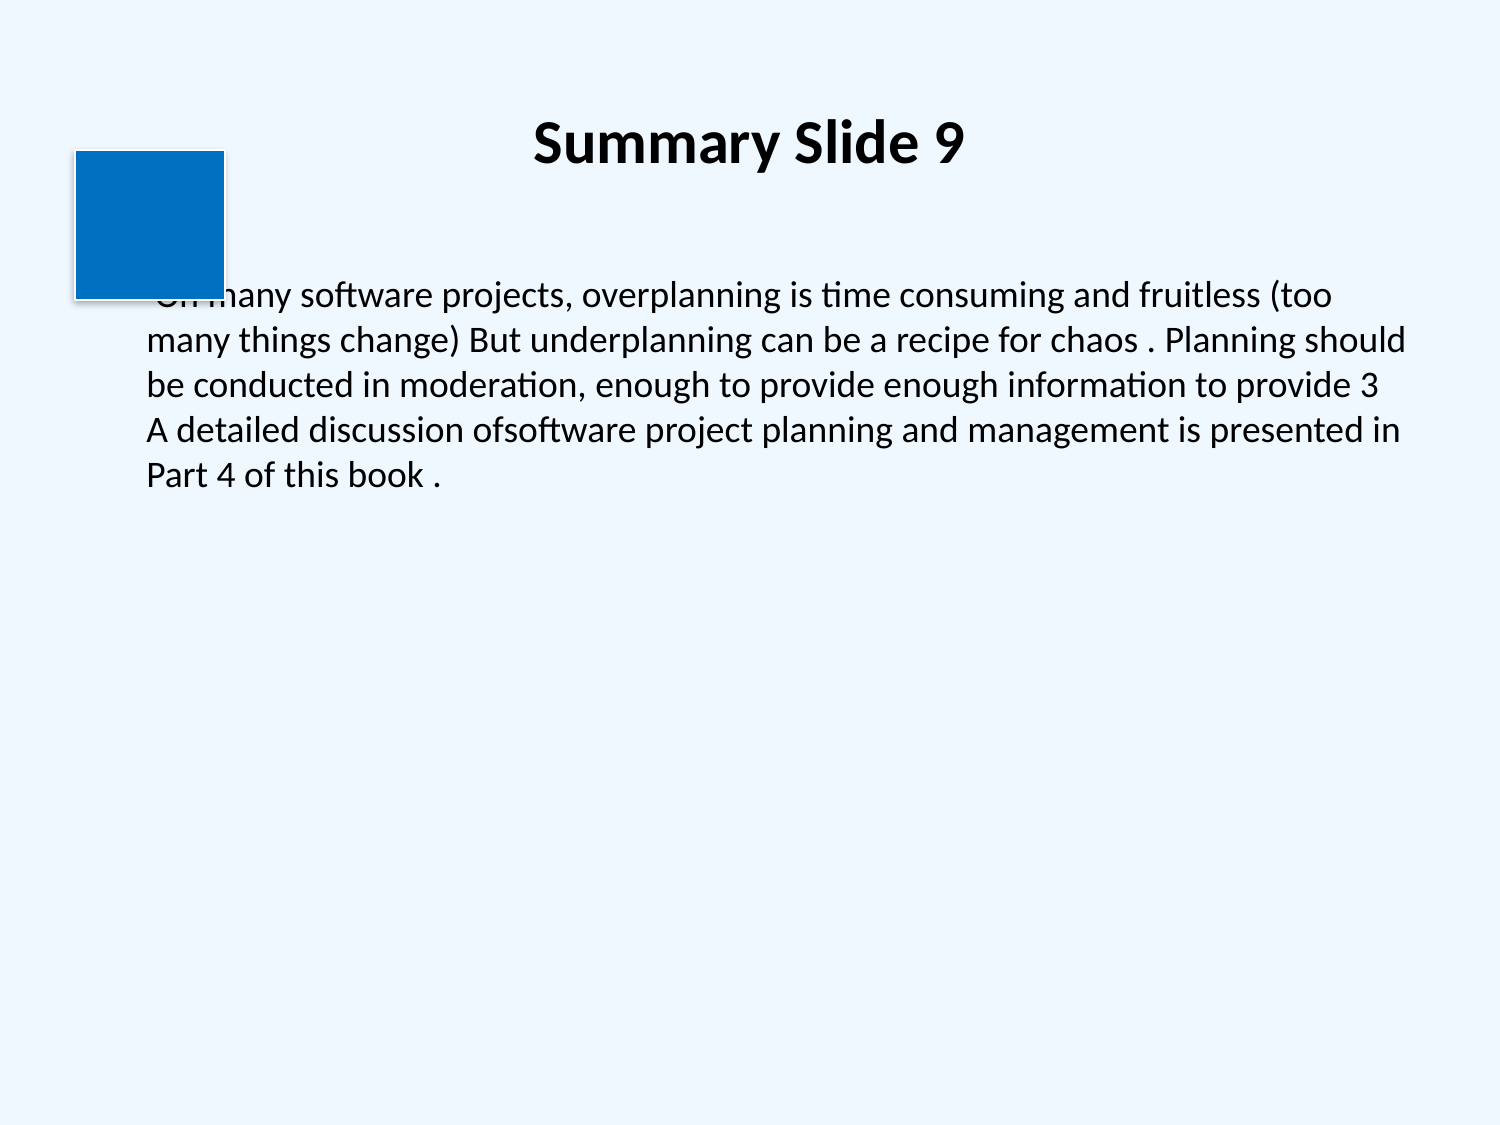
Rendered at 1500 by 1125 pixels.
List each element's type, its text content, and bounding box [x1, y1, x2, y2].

list On many software projects, overplanning is time consuming and fruitless (too many things change) But underplanning can be a recipe for chaos . Planning should be conducted in moderation, enough to provide enough information to provide 3 A detailed discussion ofsoftware project planning and management is presented in Part 4 of this book . [75, 262, 1425, 1005]
text_box [74, 149, 226, 301]
title Summary Slide 9 [75, 45, 1425, 233]
